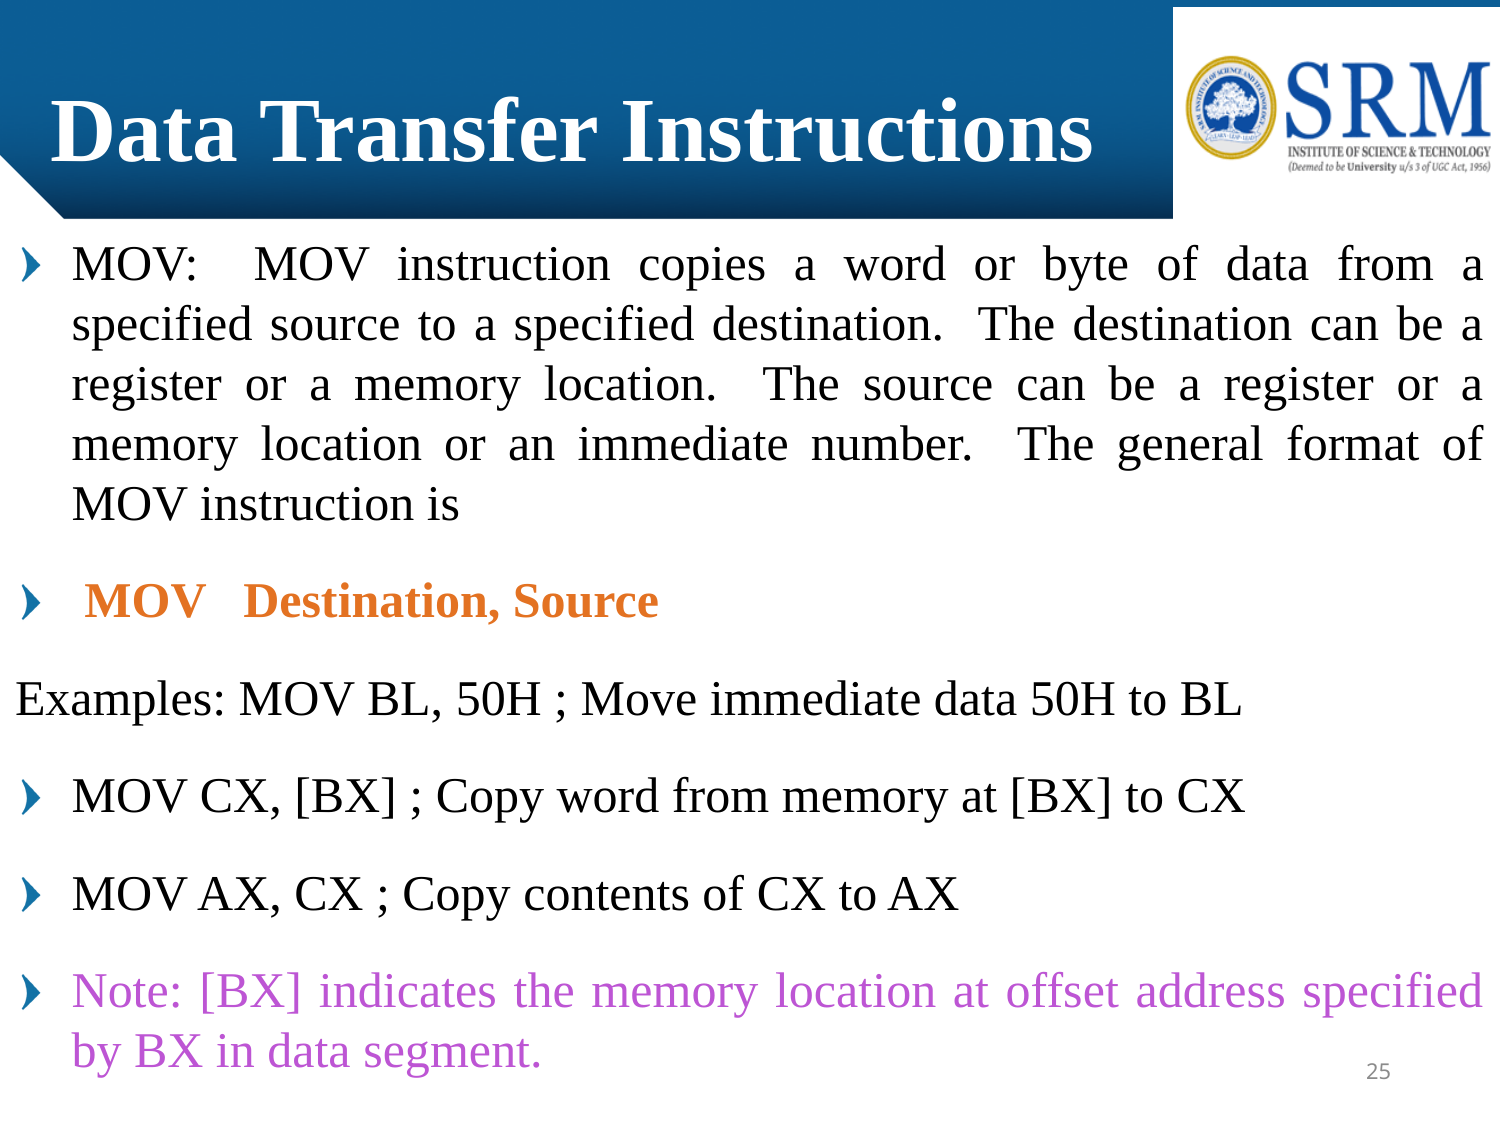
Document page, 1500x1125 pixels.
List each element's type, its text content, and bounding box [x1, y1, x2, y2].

picture [0, 0, 1500, 222]
picture [15, 768, 44, 817]
title Data Transfer Instructions [34, 62, 1149, 188]
slide_number 25 [1366, 1042, 1425, 1103]
picture [0, 963, 1500, 1125]
picture [15, 573, 44, 622]
list MOV: MOV instruction copies a word or byte of data from a specified source to a specified destination. The destination can be a register or a memory location. The source can be a register or a memory location or an immediate number. The general format of MOV instruction is MOV Destination, Source Examples: MOV BL, 50H ; Move immediate data 50H to BL MOV CX, [BX] ; Copy word from memory at [BX] to CX MOV AX, CX ; Copy contents of CX to AX Note: [BX] indicates the memory location at offset address specified by BX in data segment. [0, 222, 1500, 988]
picture [15, 866, 44, 914]
picture [15, 236, 44, 284]
